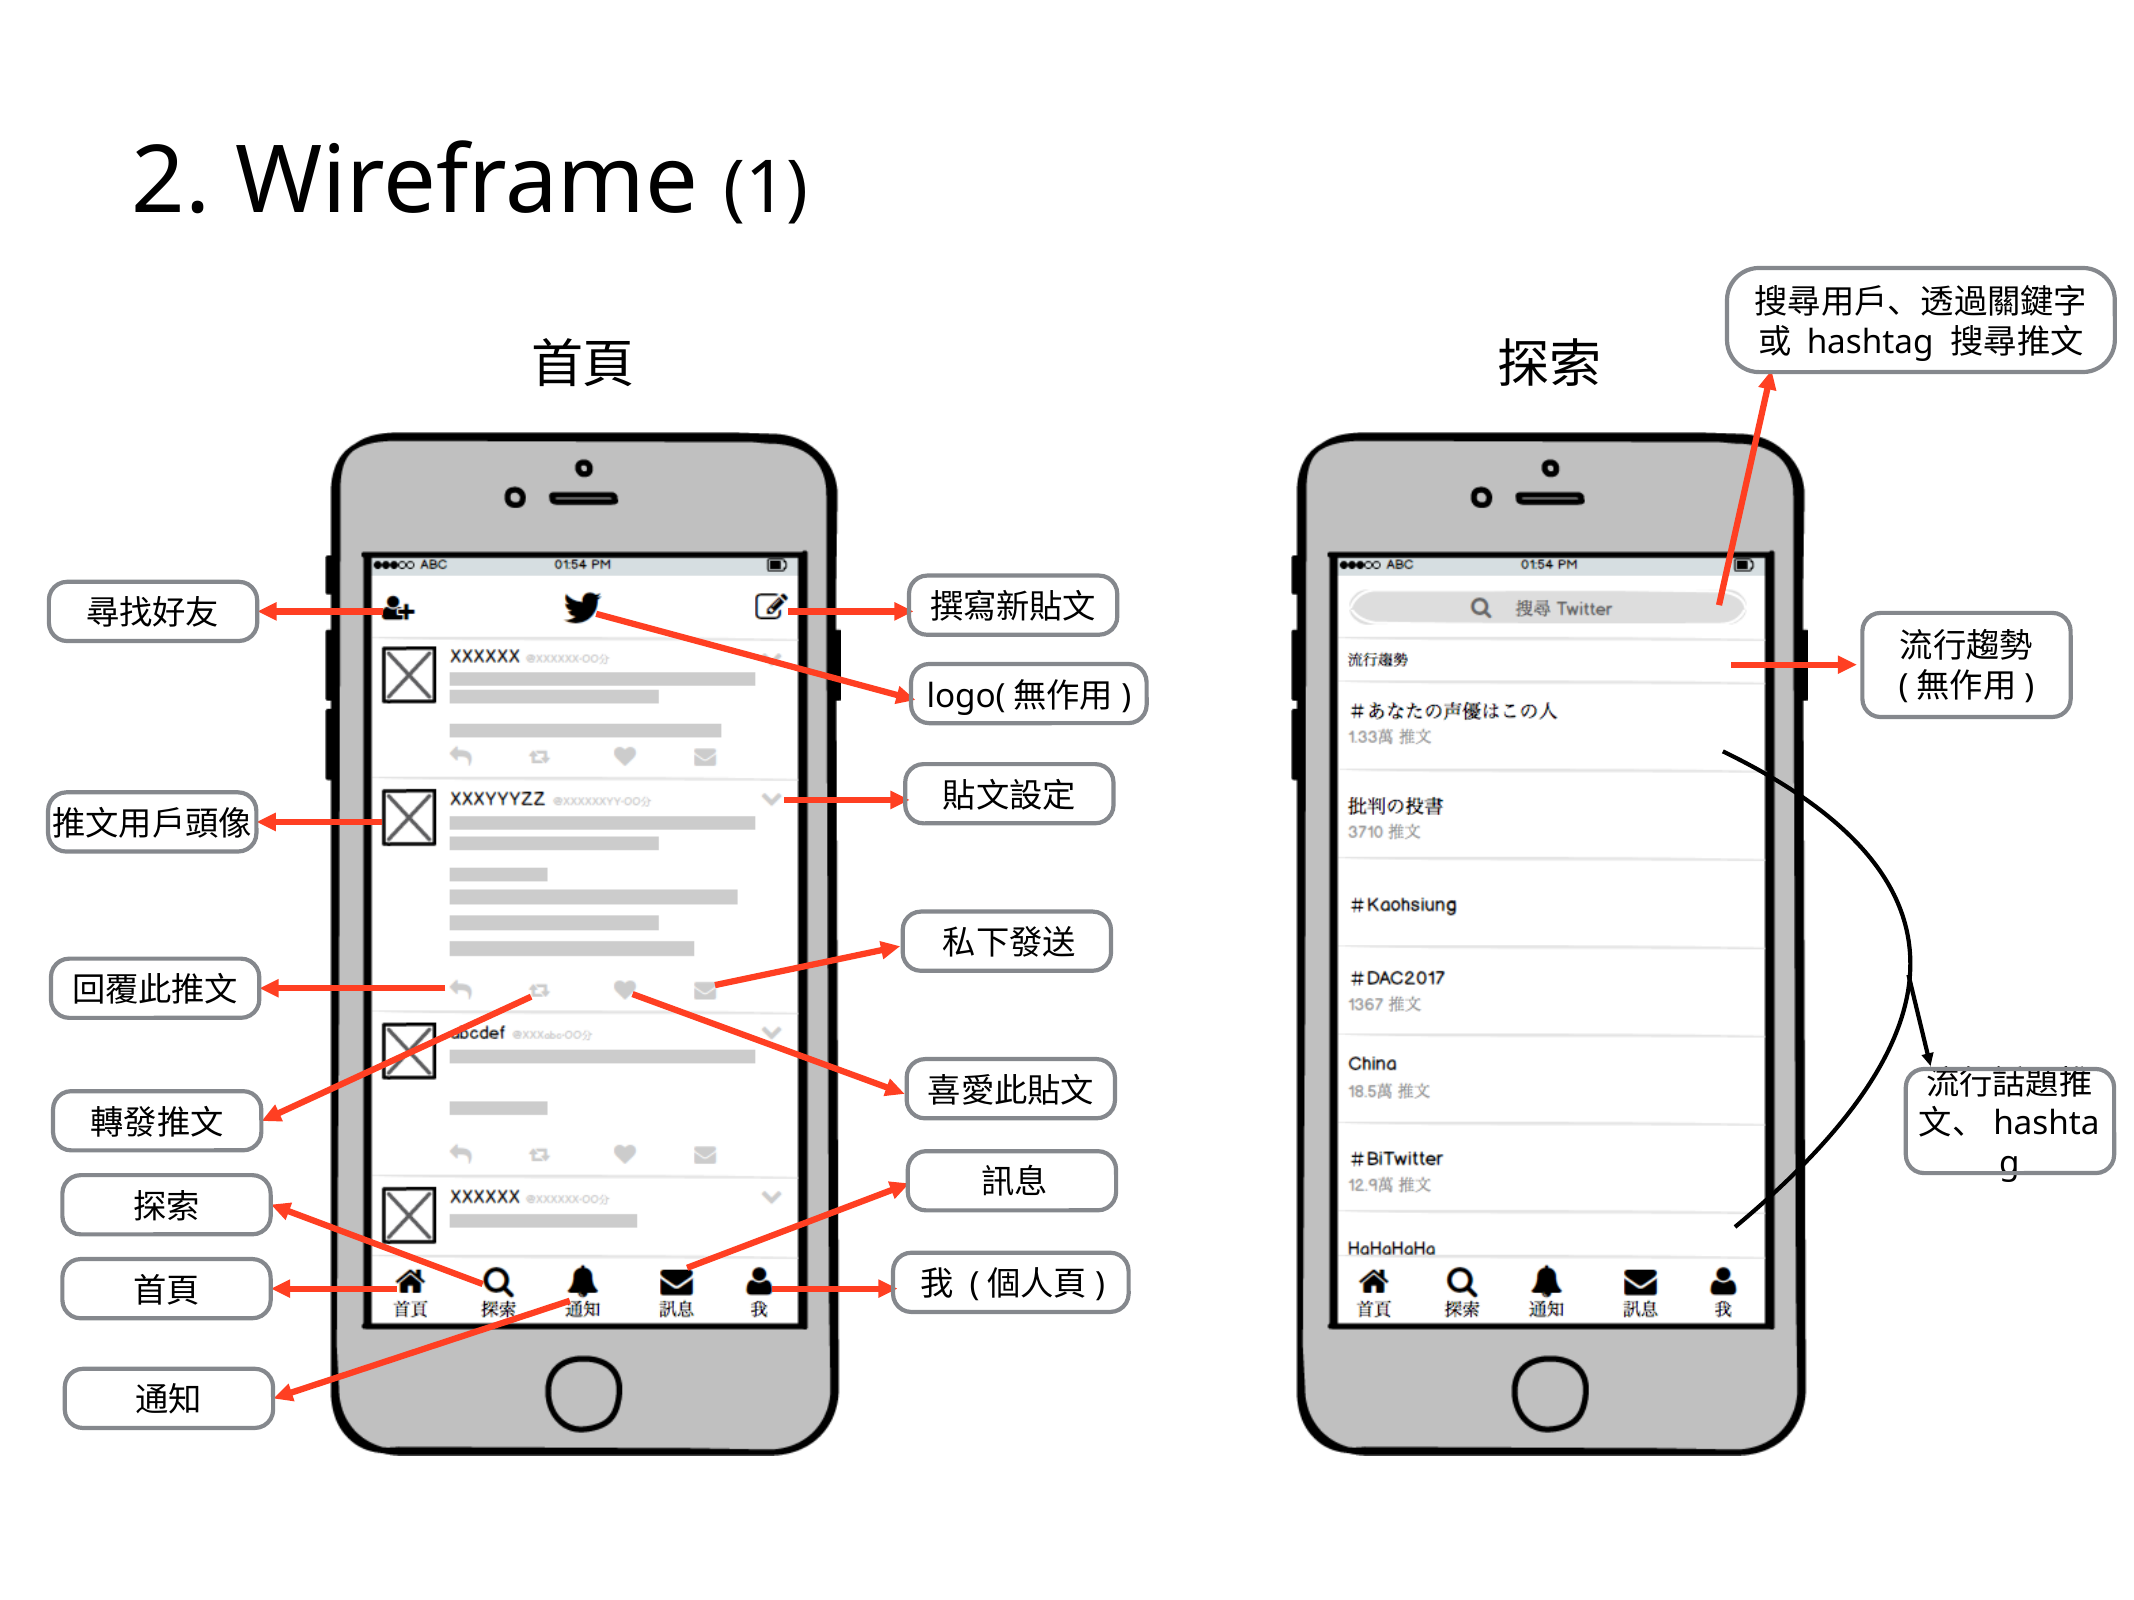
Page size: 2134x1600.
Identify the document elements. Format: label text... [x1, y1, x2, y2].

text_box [42, 315, 1147, 1456]
title 2. Wireframe (1) [98, 72, 1921, 278]
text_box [1291, 265, 2116, 1456]
